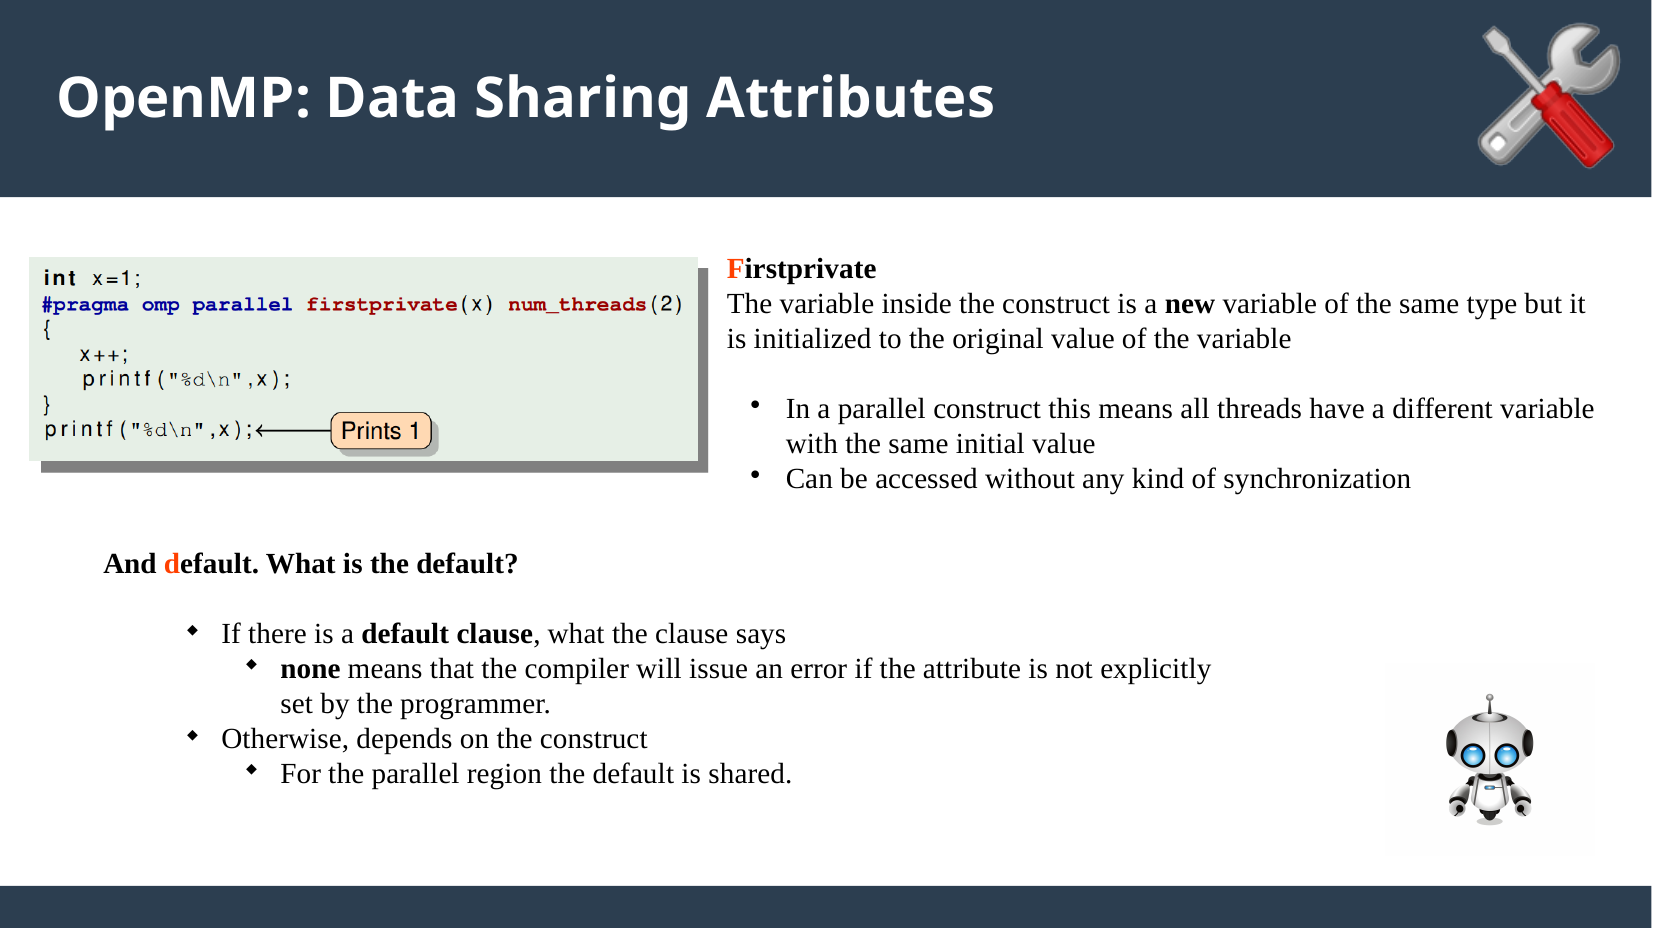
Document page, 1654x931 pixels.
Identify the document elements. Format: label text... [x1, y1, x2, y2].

text_box And default. What is the default? If there is a default clause, what the clause says none means that the compiler will issue an error if the attribute is not explicitly set by the programmer. Otherwise, depends on the construct For the parallel region the default is shared. [88, 537, 1240, 827]
picture [1469, 17, 1626, 174]
text_box Firstprivate The variable inside the construct is a new variable of the same type but it is initialized to the original value of the variable In a parallel construct this means all threads have a different variable with the same initial value Can be accessed without any kind of synchronization [712, 242, 1624, 515]
picture [29, 257, 698, 461]
text_box OpenMP: Data Sharing Attributes [56, 37, 1469, 154]
picture [1385, 663, 1595, 856]
